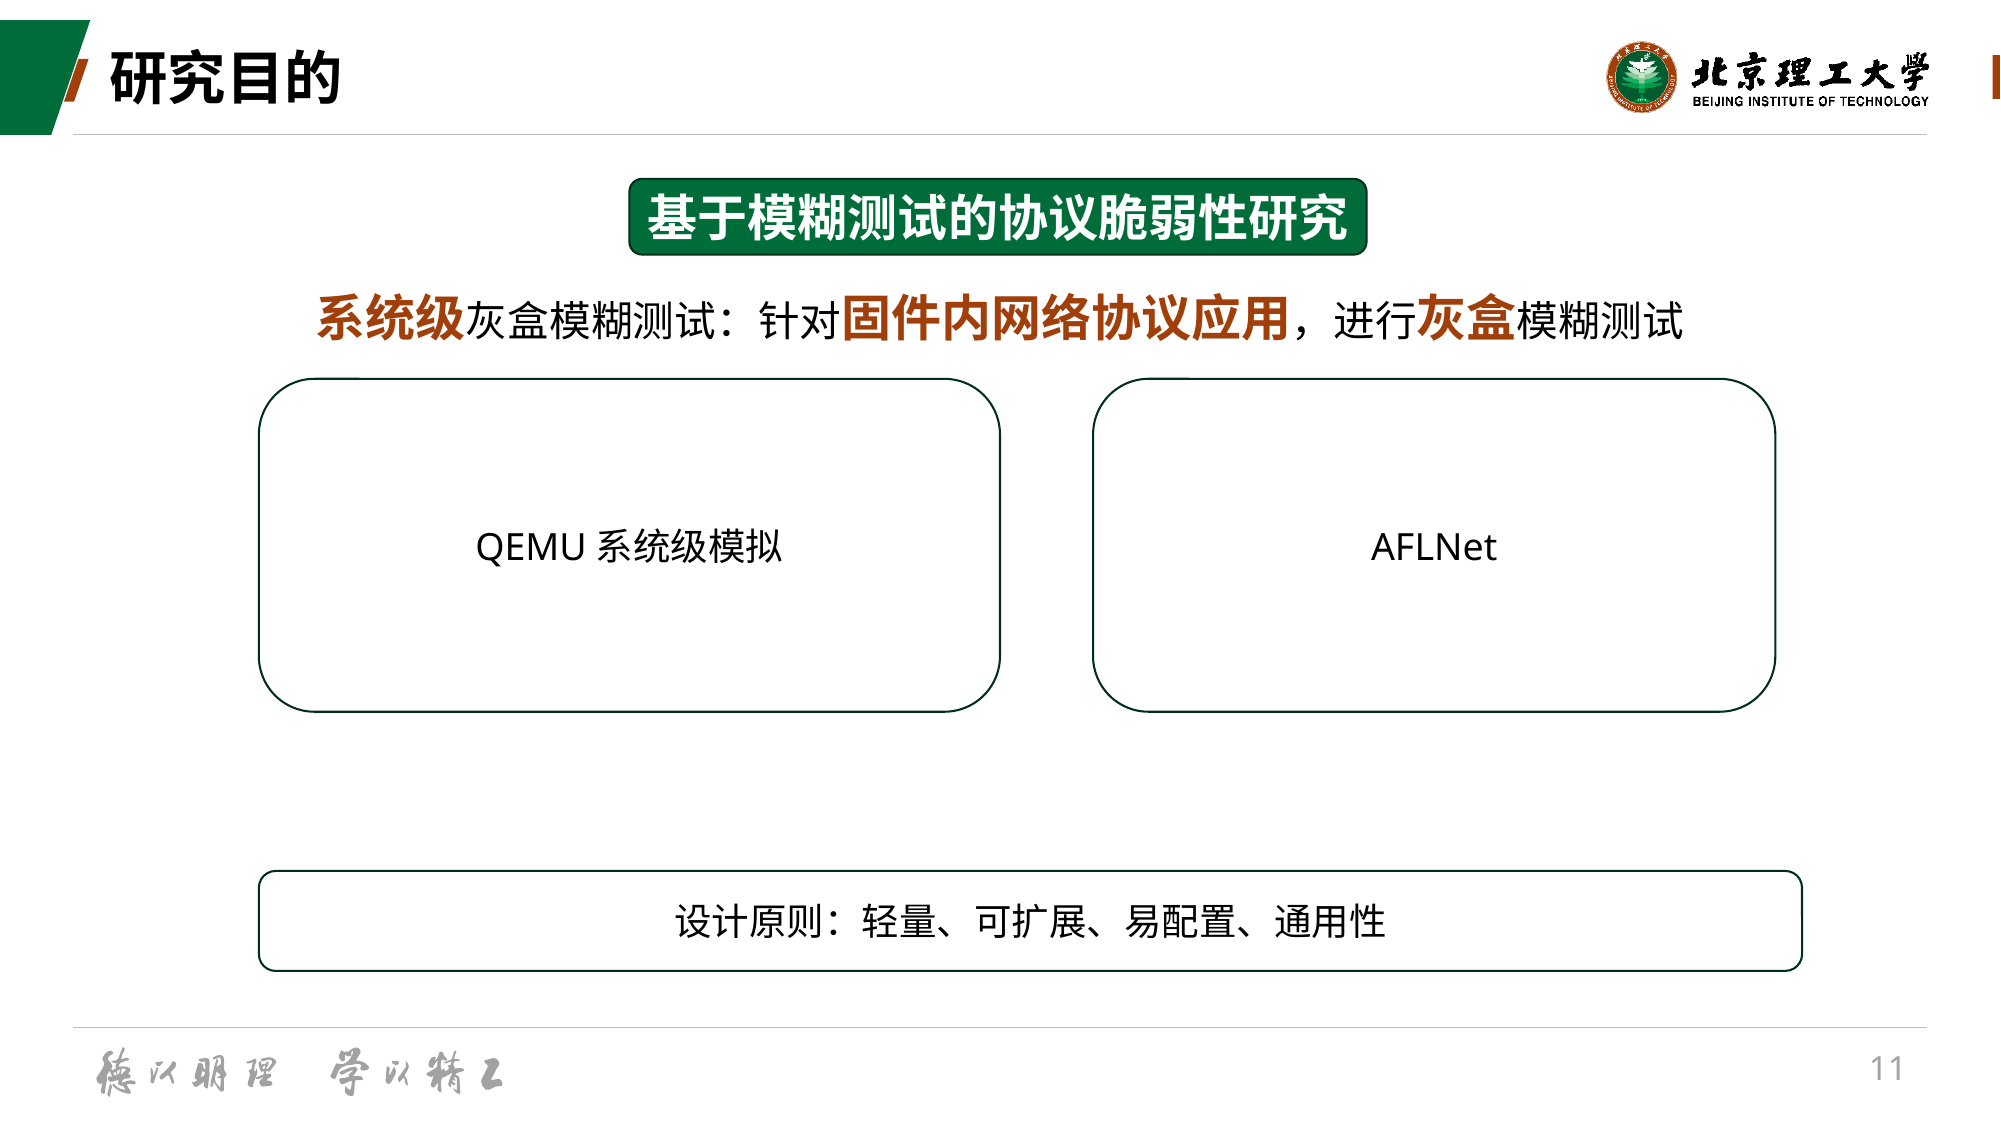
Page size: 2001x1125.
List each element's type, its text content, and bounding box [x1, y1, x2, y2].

text_box 设计原则：轻量、可扩展、易配置、通用性 [257, 869, 1804, 972]
title 研究目的 [94, 40, 1513, 120]
text_box 系统级灰盒模糊测试：针对固件内网络协议应用，进行灰盒模糊测试 [301, 278, 1699, 354]
text_box [1363, 181, 1368, 253]
text_box [628, 181, 633, 253]
picture [1606, 41, 1929, 113]
text_box QEMU系统级模拟 [257, 377, 1002, 713]
text_box AFLNet [1092, 377, 1777, 713]
text_box 基于模糊测试的协议脆弱性研究 [633, 178, 1363, 254]
